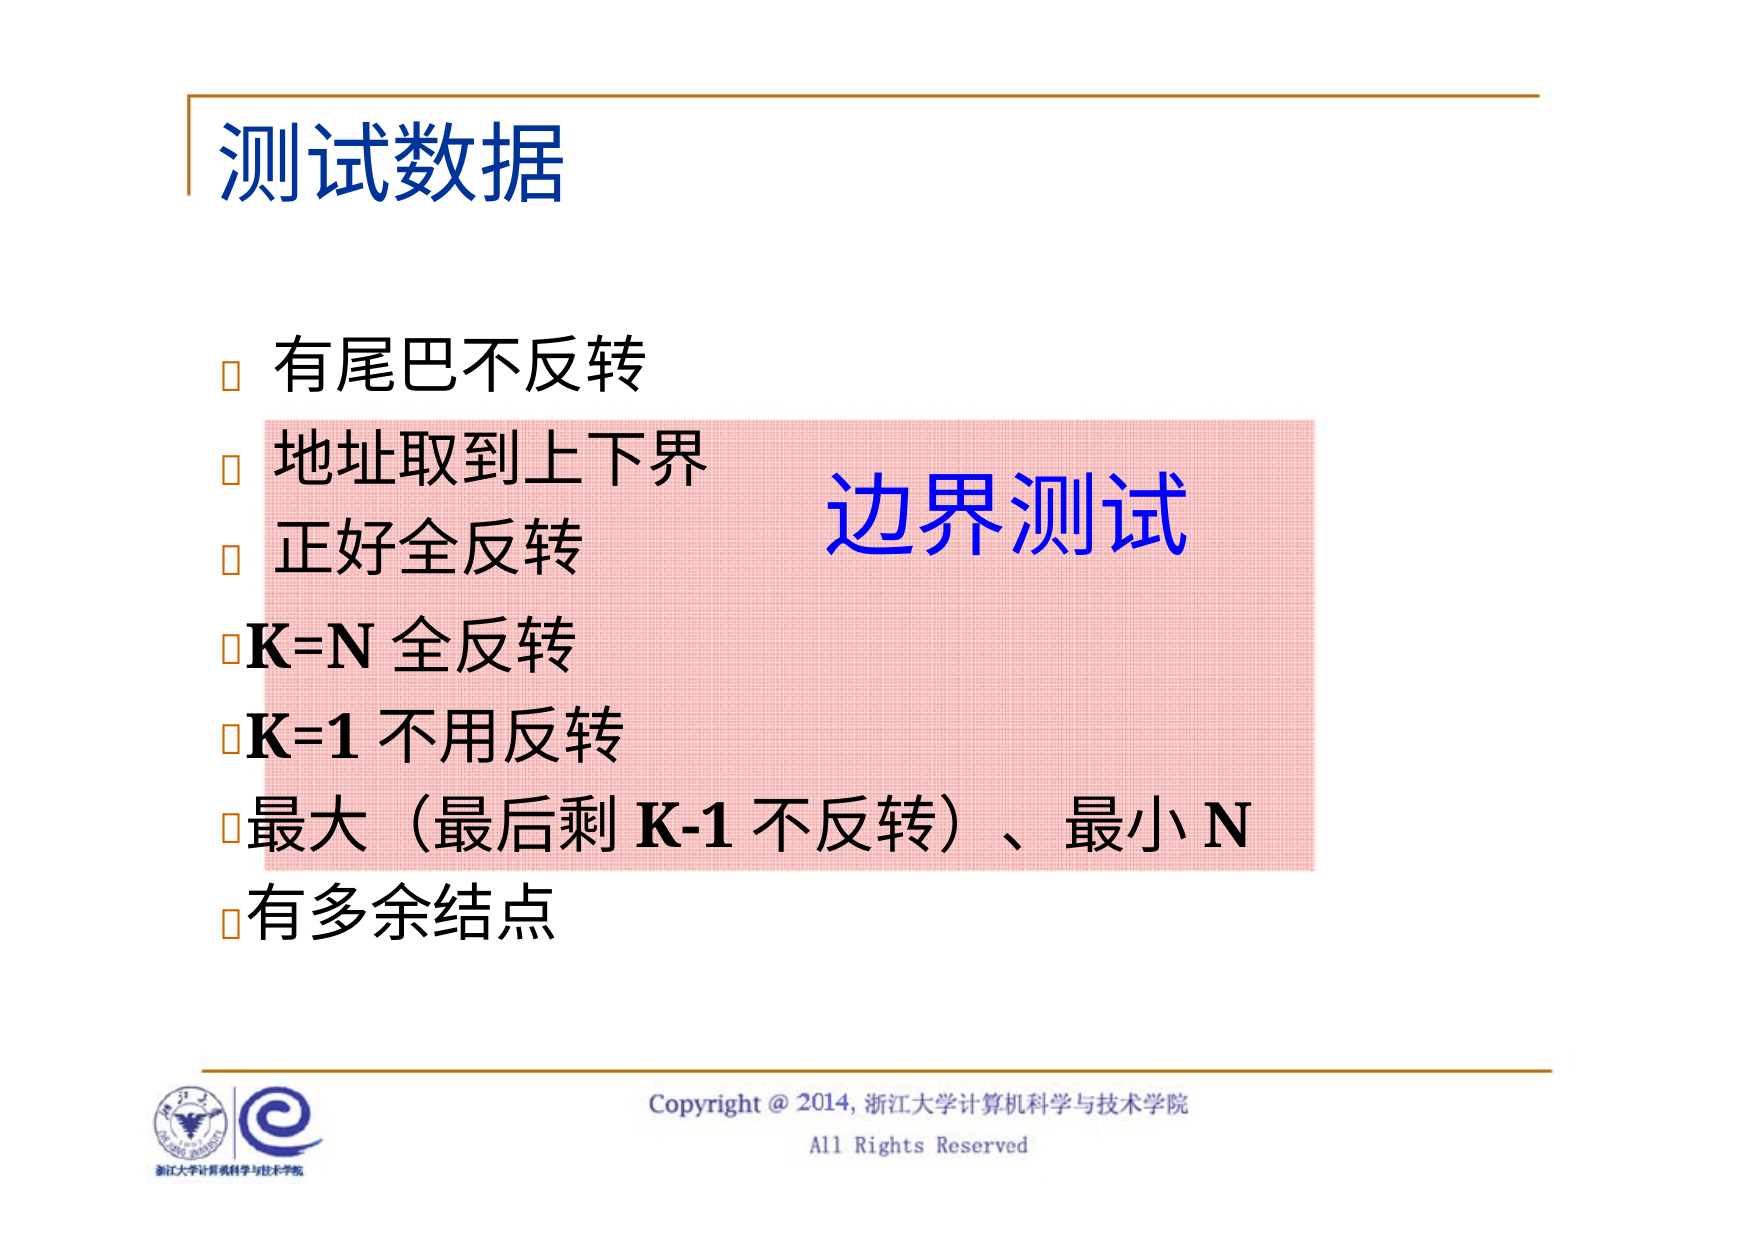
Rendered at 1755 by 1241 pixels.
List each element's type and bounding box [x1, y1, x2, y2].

picture [124, 53, 1630, 1184]
